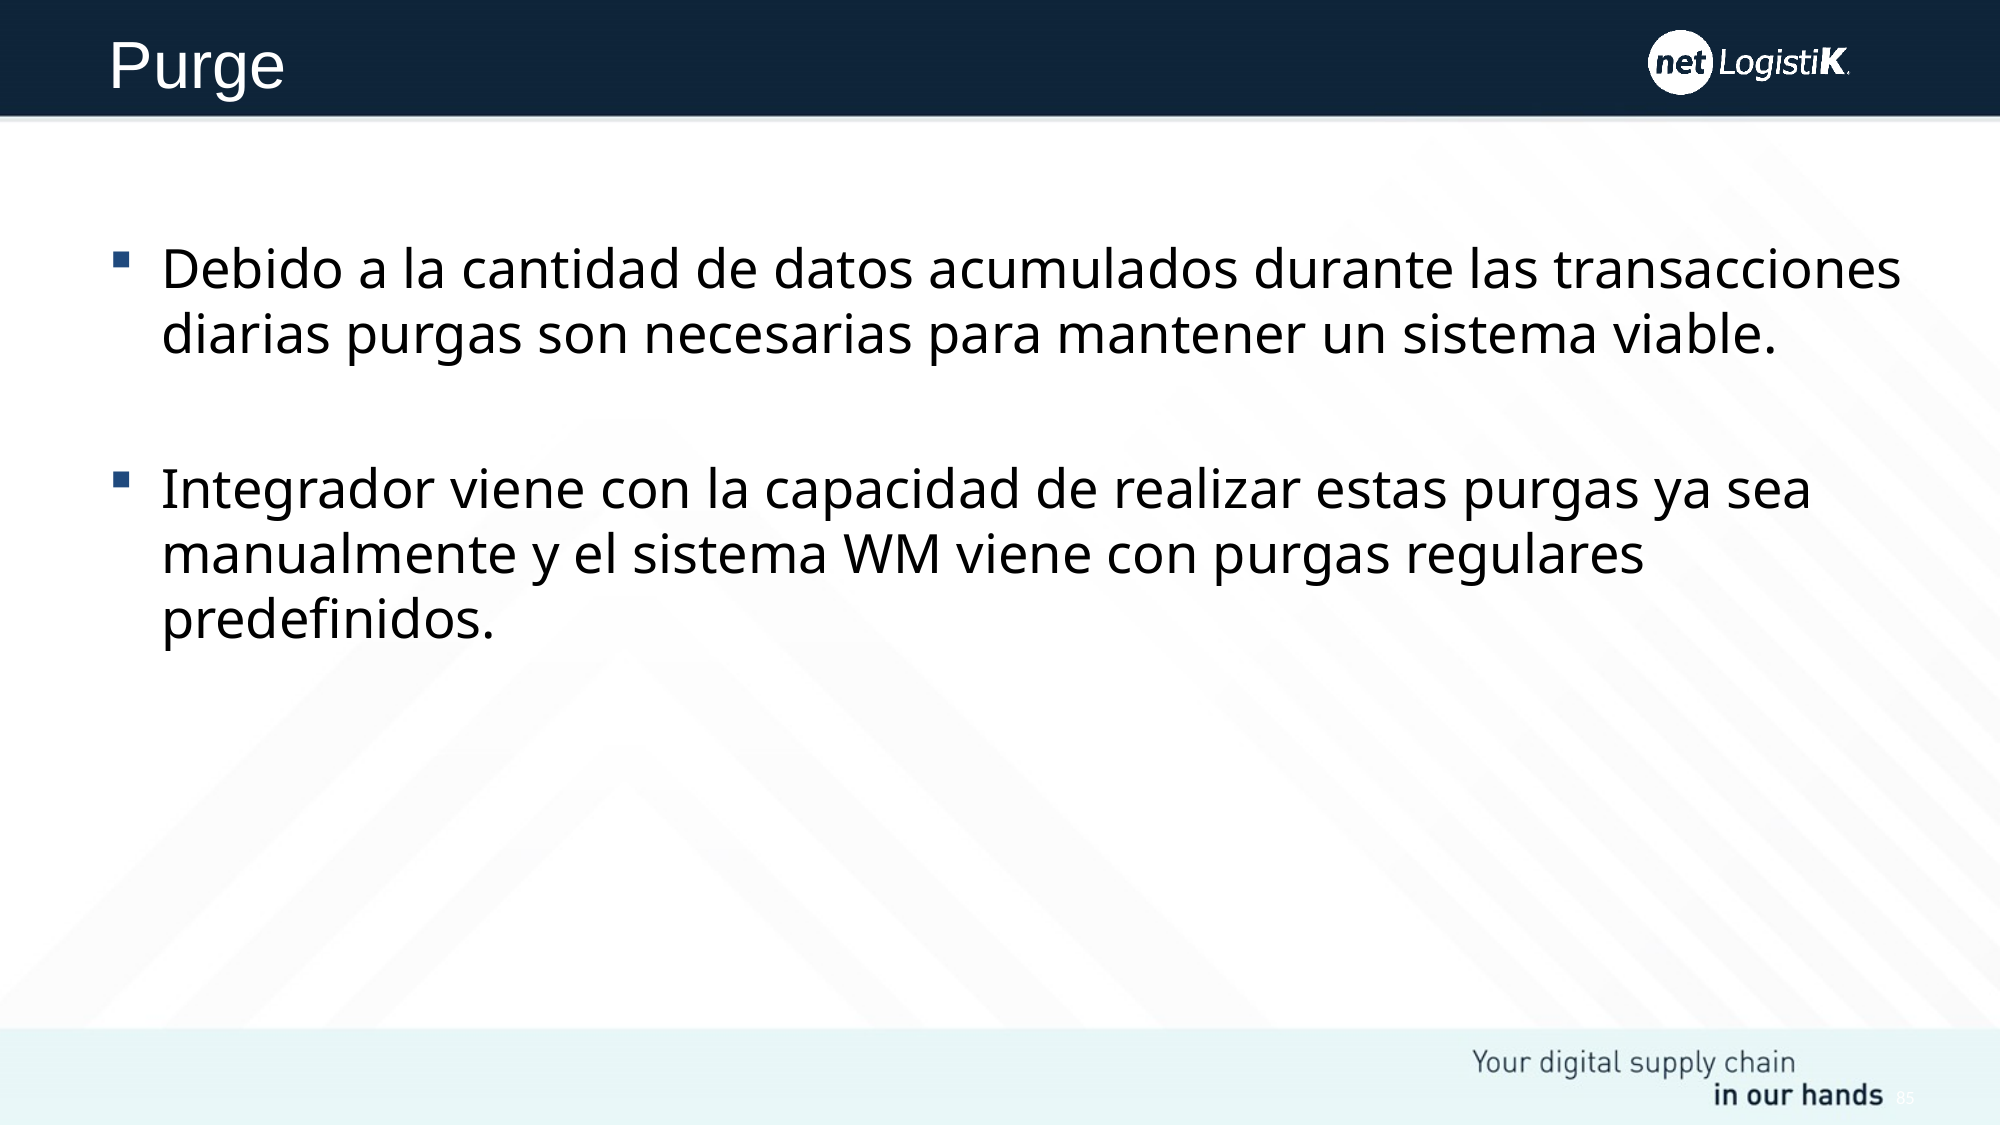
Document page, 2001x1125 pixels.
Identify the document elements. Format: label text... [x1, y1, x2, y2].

list Debido a la cantidad de datos acumulados durante las transacciones diarias purgas son necesarias para mantener un sistema viable. Integrador viene con la capacidad de realizar estas purgas ya sea manualmente y el sistema WM viene con purgas regulares predefinidos. [108, 233, 1931, 794]
picture [0, 0, 2000, 1125]
slide_number 85 [1844, 1067, 1931, 1125]
title Purge [108, 14, 1588, 110]
